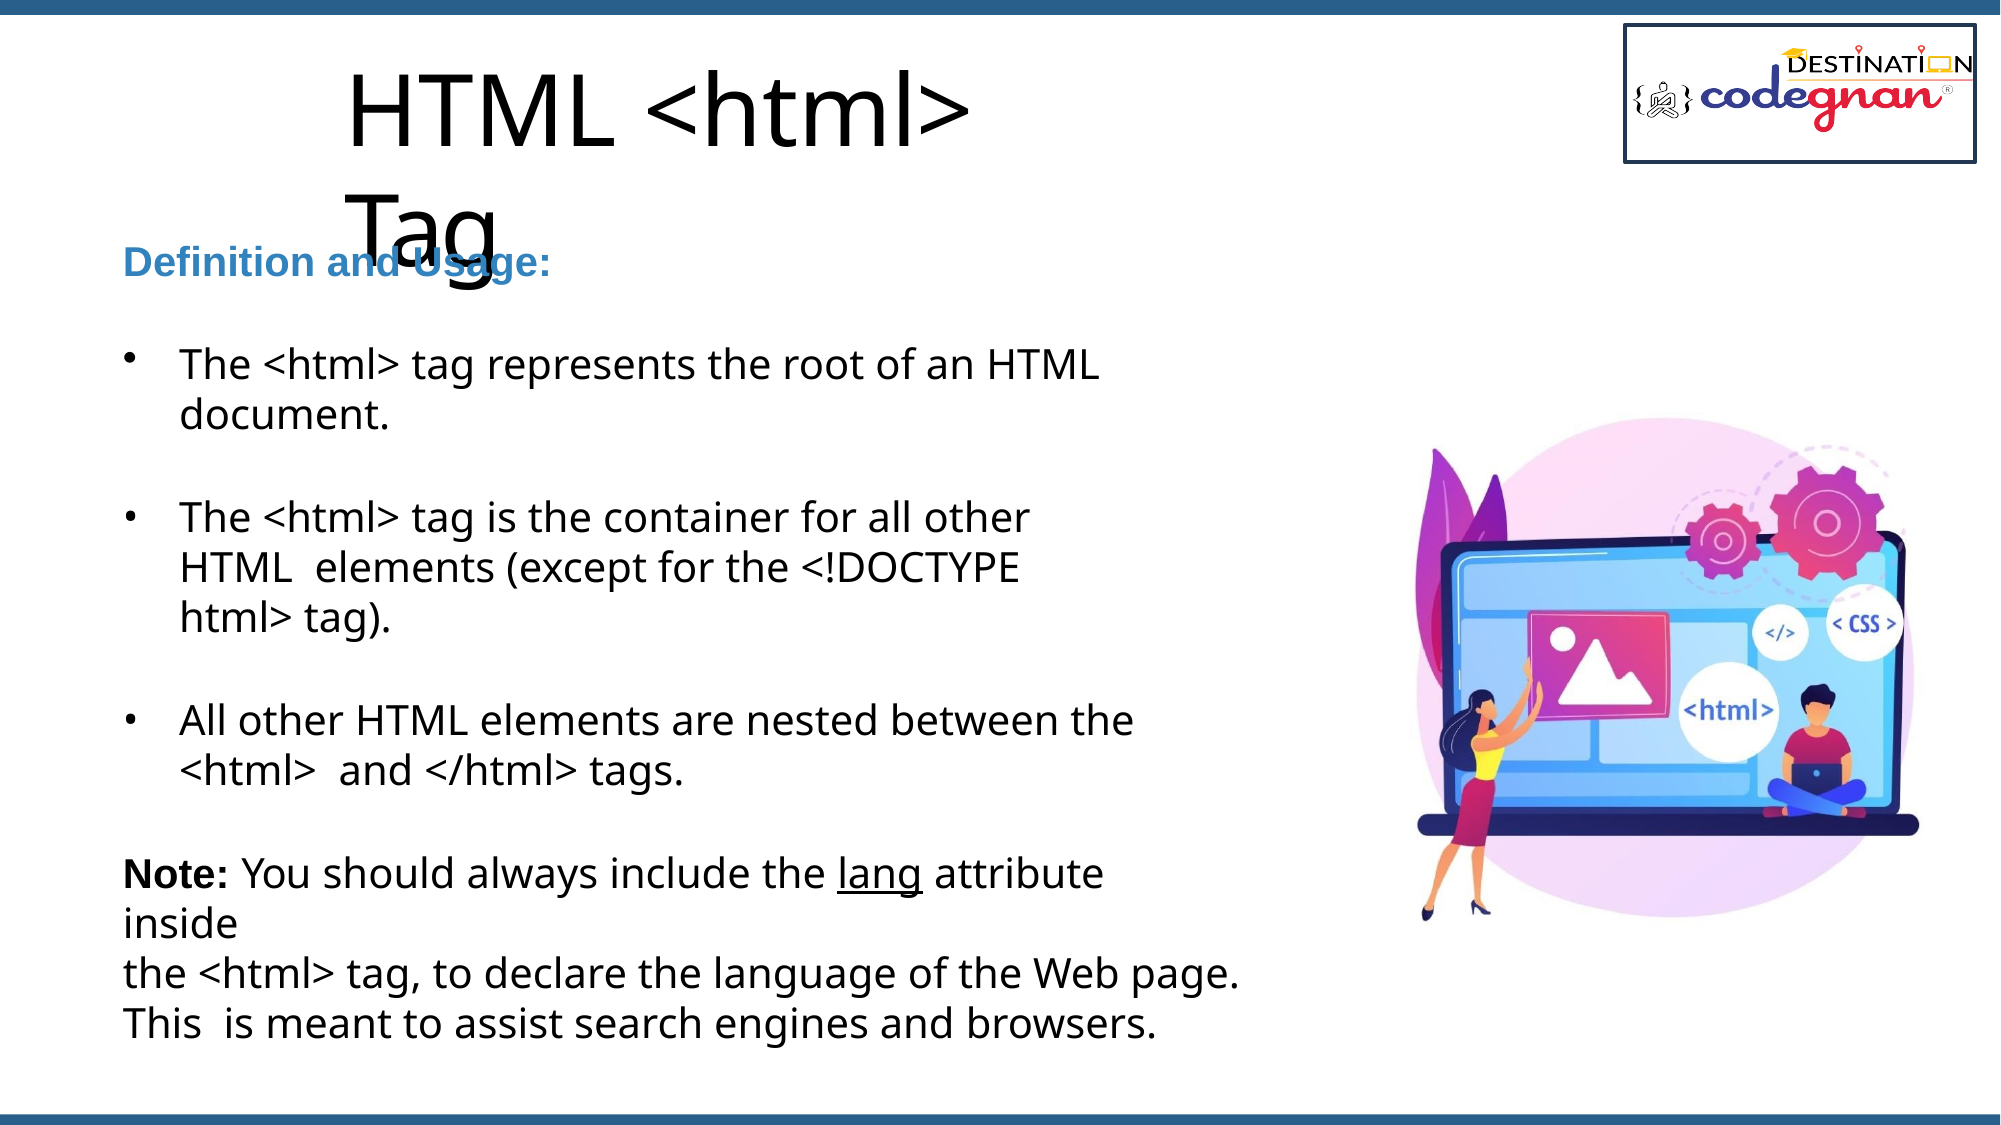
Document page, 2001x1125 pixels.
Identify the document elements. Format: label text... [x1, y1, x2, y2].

picture [1410, 412, 1924, 927]
text_box Definition and Usage: The <html> tag represents the root of an HTML document. The <html> tag is the container for all other HTML elements (except for the <!DOCTYPE html> tag). All other HTML elements are nested between the <html> and </html> tags. Note: You should always include the lang attribute inside the <html> tag, to declare the language of the Web page. This is meant to assist search engines and browsers. [120, 233, 1266, 1047]
text_box [1623, 23, 1977, 164]
title HTML <html> Tag [342, 44, 1137, 233]
